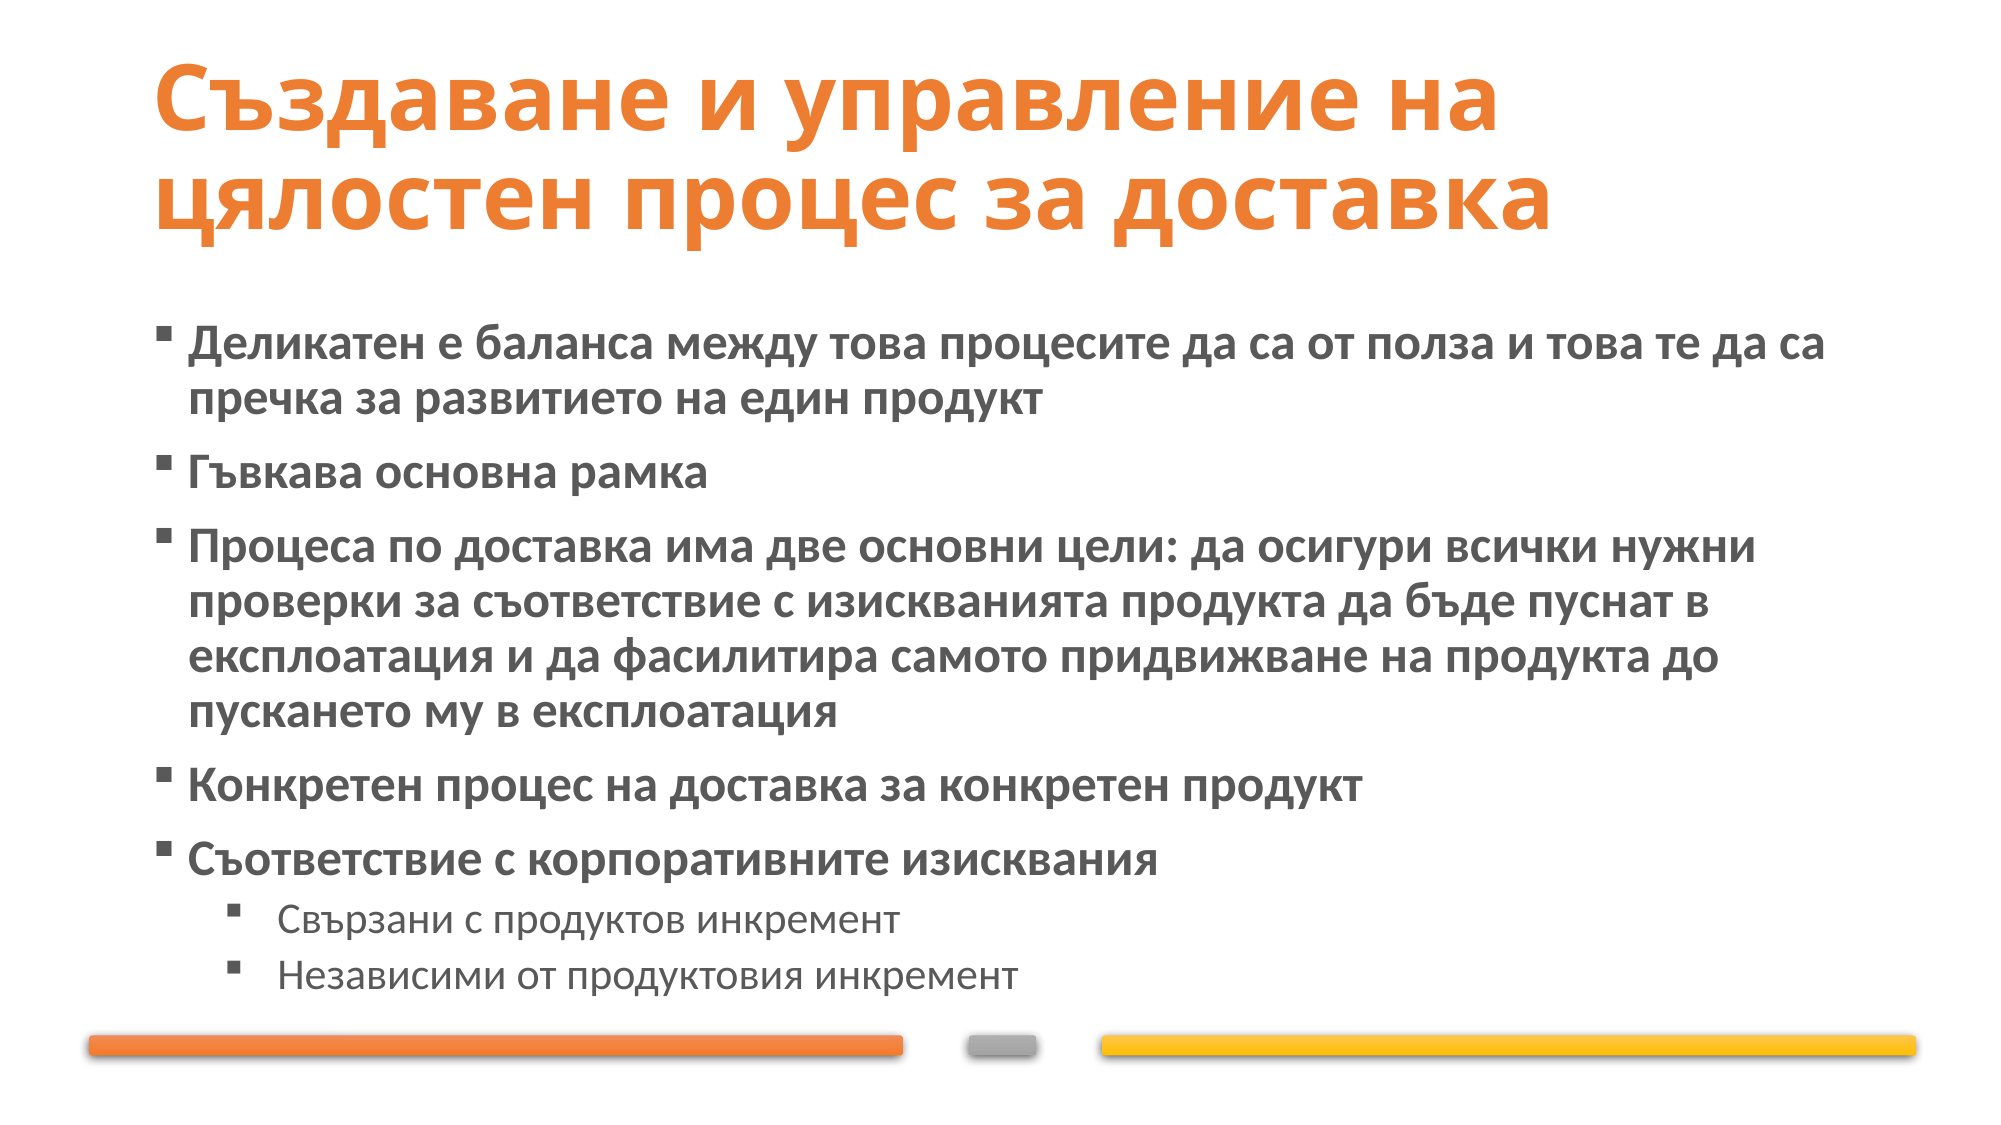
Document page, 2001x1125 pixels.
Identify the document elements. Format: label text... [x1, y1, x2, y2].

list Деликатен е баланса между това процесите да са от полза и това те да са пречка за развитието на един продукт Гъвкава основна рамка Процеса по доставка има две основни цели: да осигури всички нужни проверки за съответствие с изискванията продукта да бъде пуснат в експлоатация и да фасилитира самото придвижване на продукта до пускането му в експлоатация Конкретен процес на доставка за конкретен продукт Съответствие с корпоративните изисквания Свързани с продуктов инкремент Независими от продуктовия инкремент [137, 307, 1863, 1014]
title Създаване и управление на цялостен процес за доставка [137, 41, 1863, 259]
